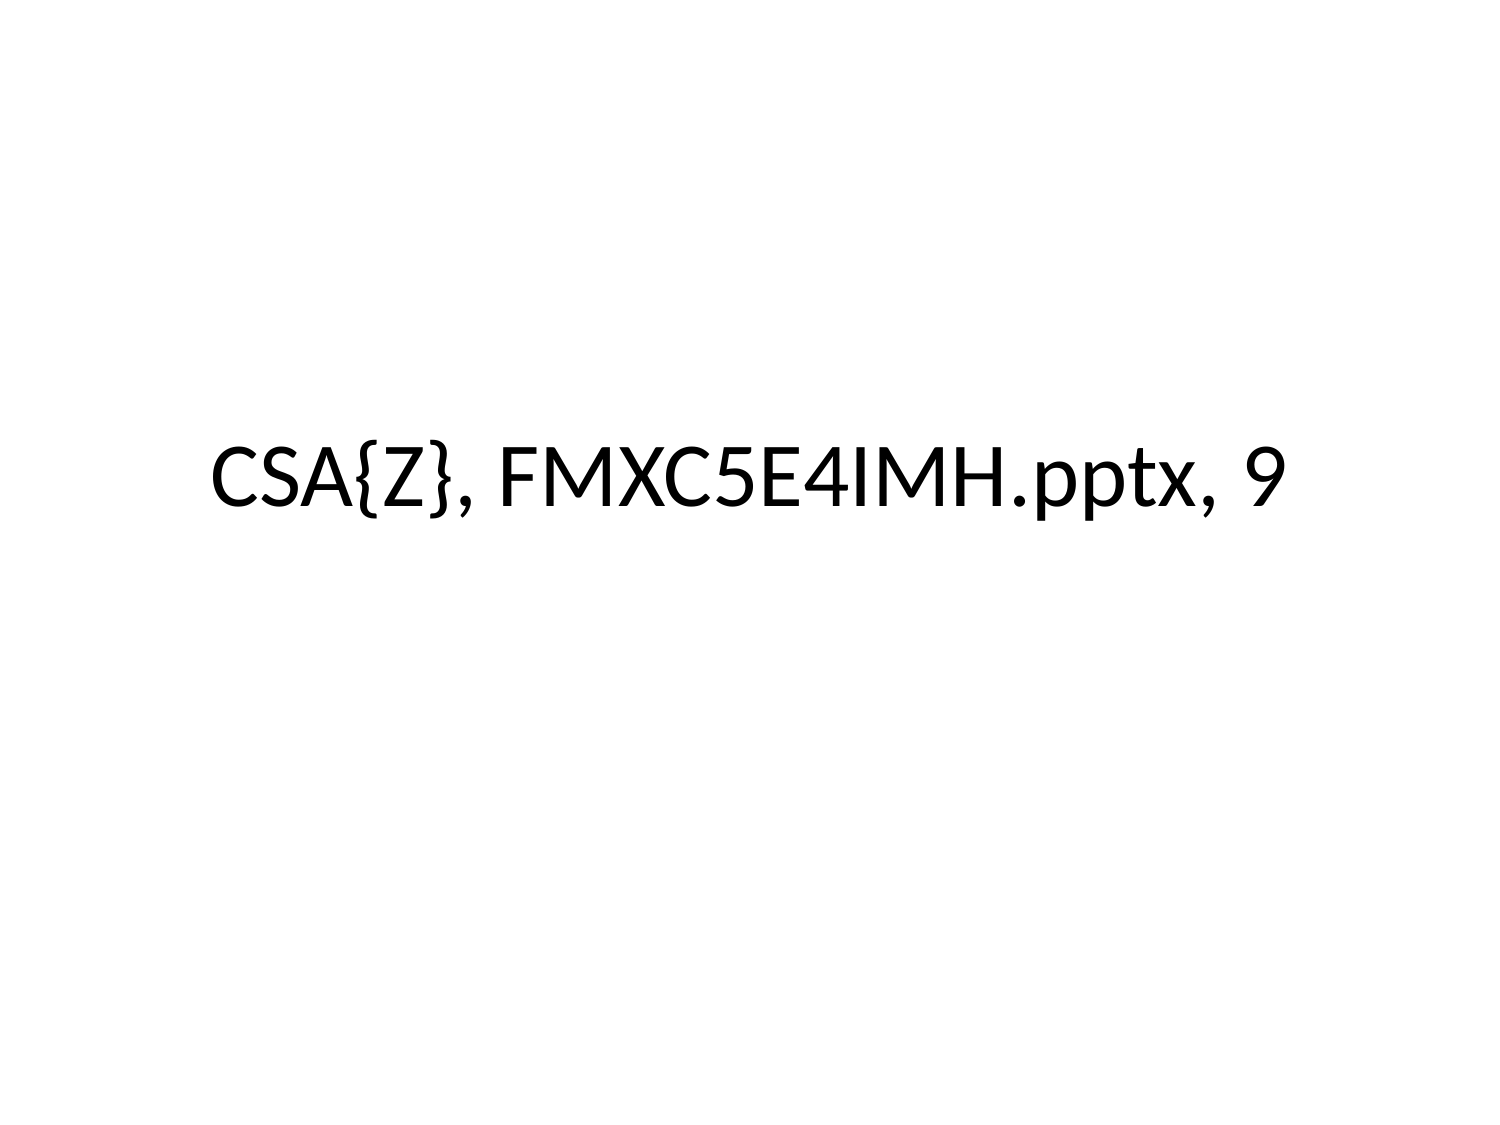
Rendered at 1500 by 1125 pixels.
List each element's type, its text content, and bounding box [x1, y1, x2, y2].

title CSA{Z}, FMXC5E4IMH.pptx, 9 [112, 349, 1388, 591]
